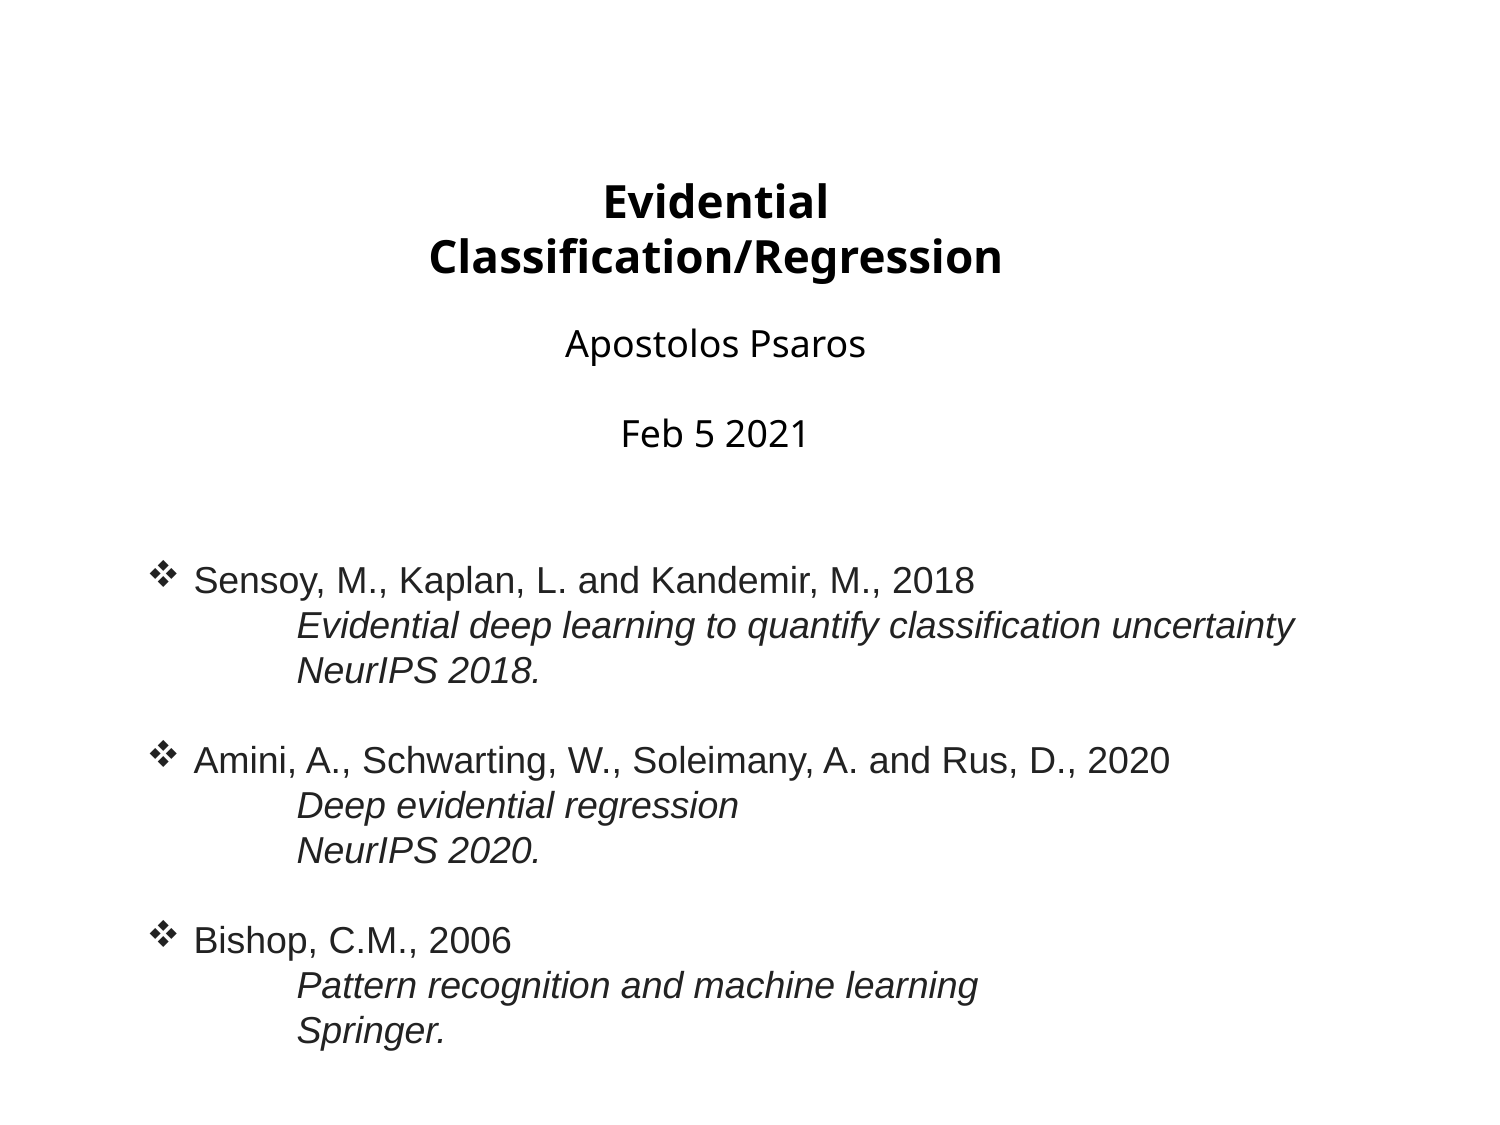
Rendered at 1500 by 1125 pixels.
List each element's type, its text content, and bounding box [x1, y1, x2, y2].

text_box Evidential Classification/Regression Apostolos Psaros Feb 5 2021 [318, 165, 1114, 463]
text_box Sensoy, M., Kaplan, L. and Kandemir, M., 2018 Evidential deep learning to quantify classification uncertainty NeurIPS 2018. Amini, A., Schwarting, W., Soleimany, A. and Rus, D., 2020 Deep evidential regression NeurIPS 2020. Bishop, C.M., 2006 Pattern recognition and machine learning Springer. [131, 548, 1471, 1125]
